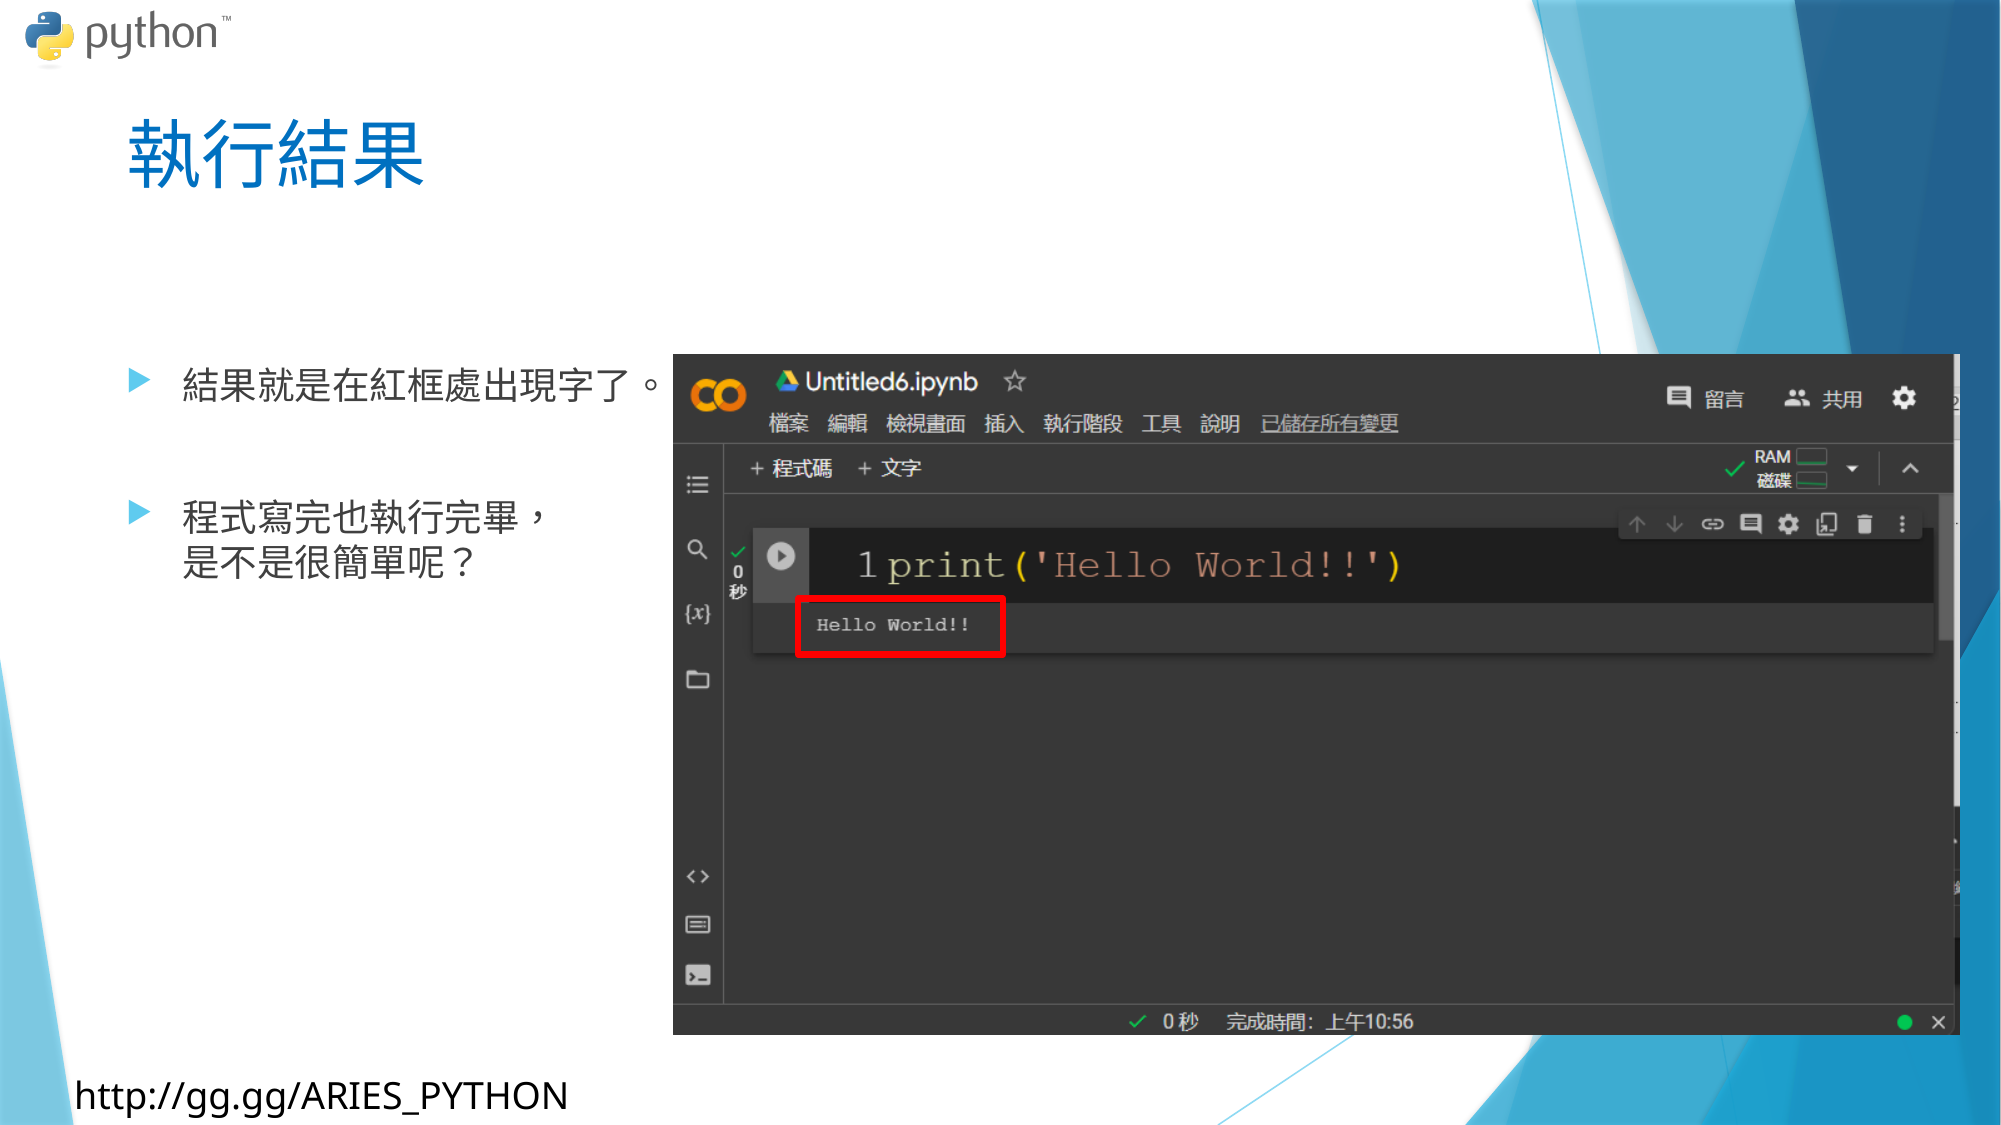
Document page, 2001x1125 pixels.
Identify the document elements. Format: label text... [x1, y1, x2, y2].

picture [672, 353, 1961, 1035]
list 結果就是在紅框處出現字了。 程式寫完也執行完畢， 是不是很簡單呢？ [111, 354, 672, 992]
title 執行結果 [111, 99, 1522, 317]
picture [23, 9, 233, 71]
